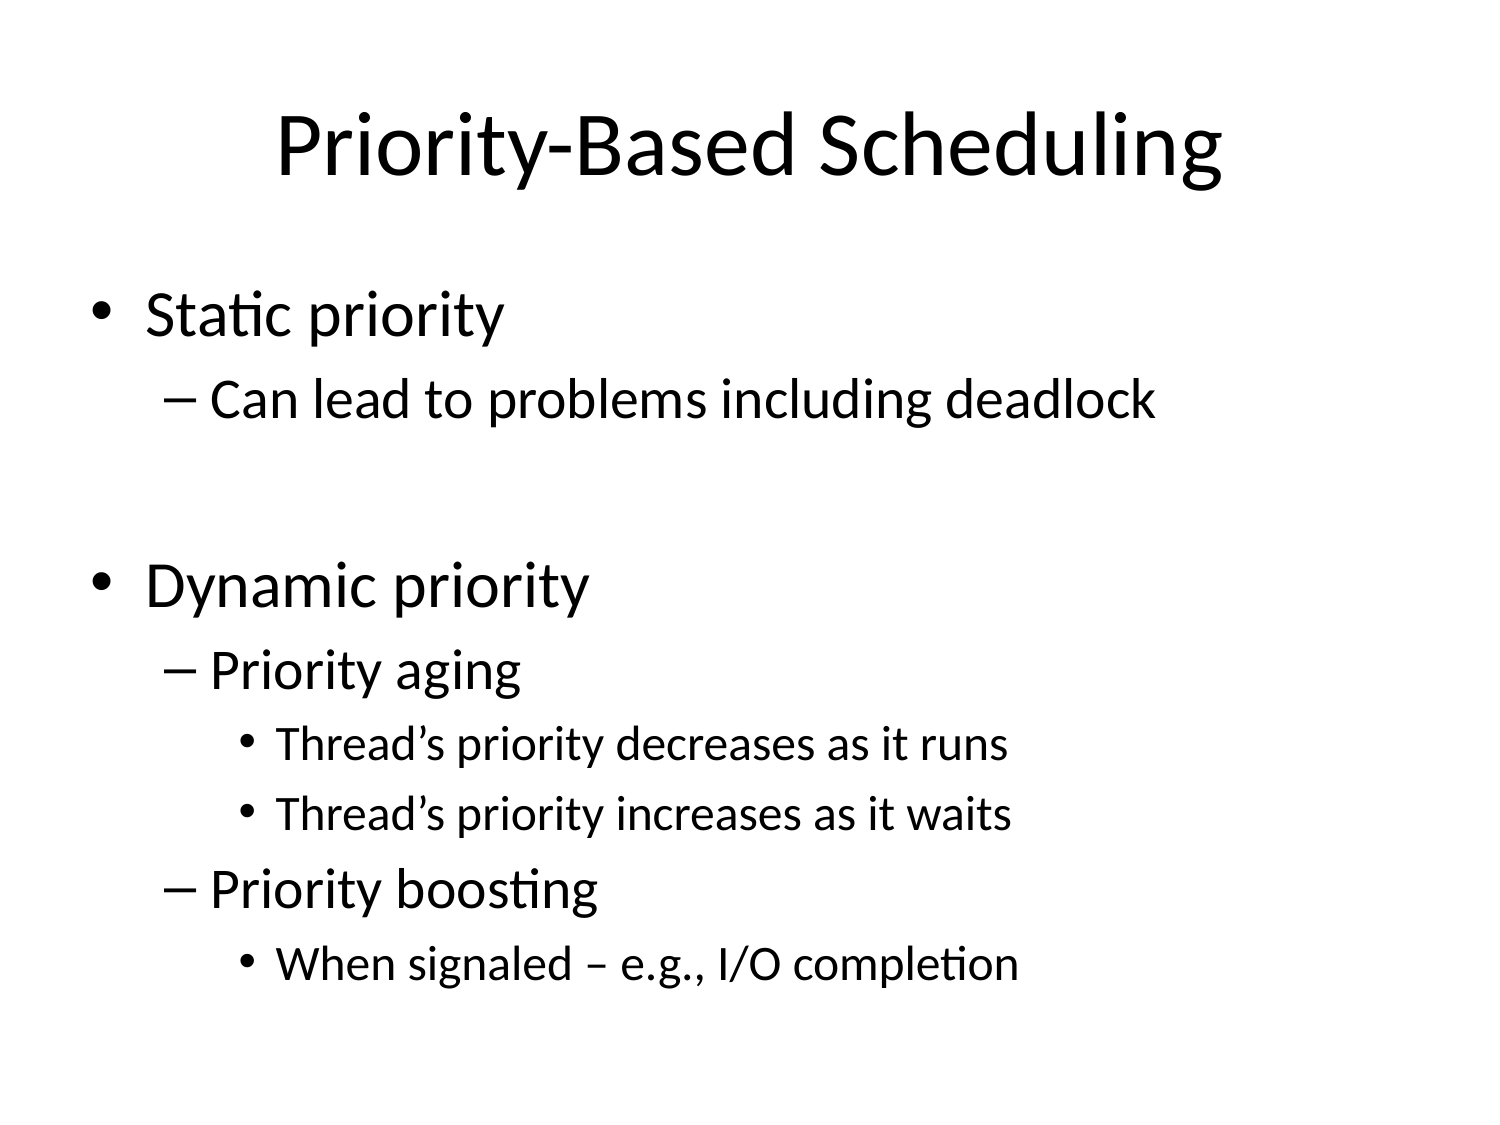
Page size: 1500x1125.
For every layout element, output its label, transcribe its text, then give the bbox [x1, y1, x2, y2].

title Priority-Based Scheduling [75, 45, 1425, 233]
list Static priority Can lead to problems including deadlock Dynamic priority Priority aging Thread’s priority decreases as it runs Thread’s priority increases as it waits Priority boosting When signaled – e.g., I/O completion [75, 262, 1425, 1005]
